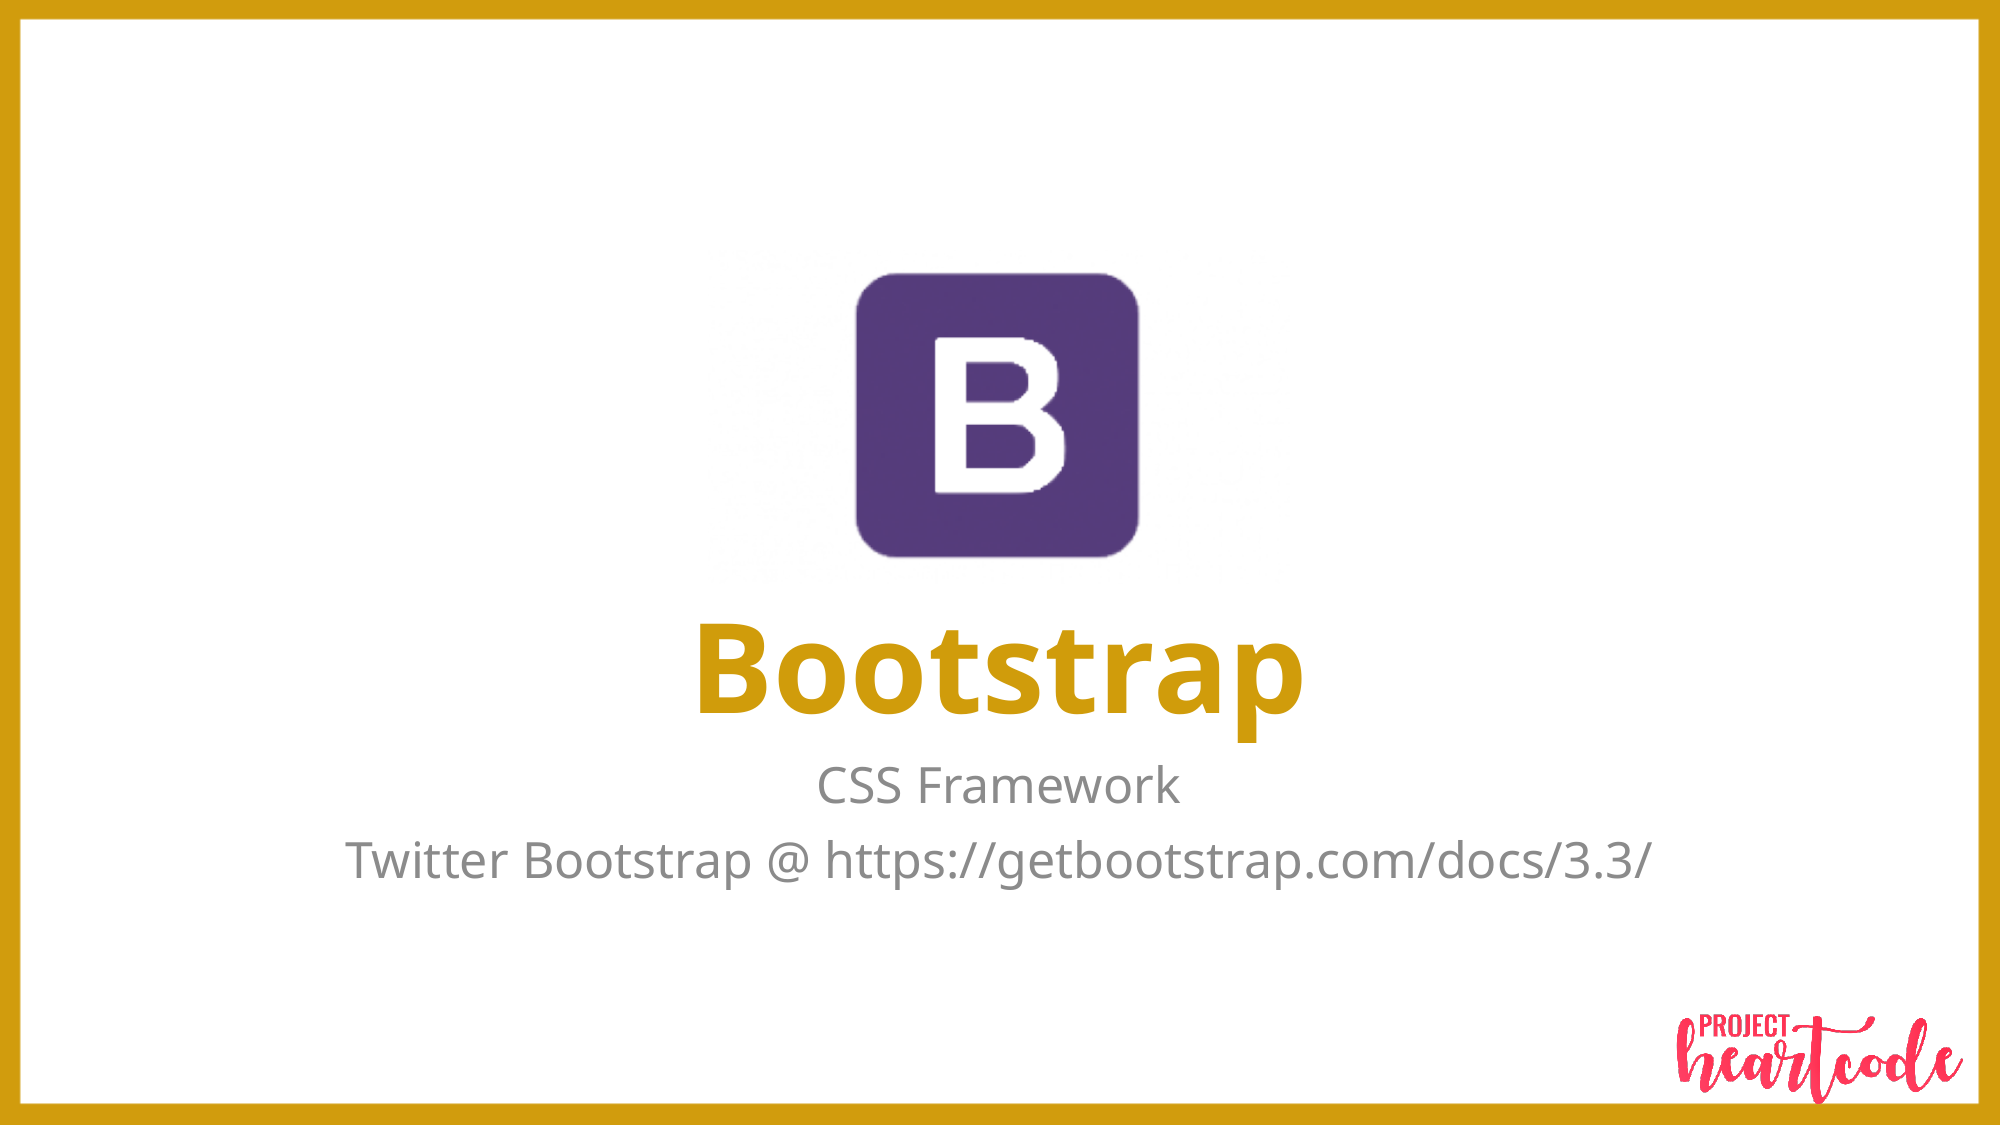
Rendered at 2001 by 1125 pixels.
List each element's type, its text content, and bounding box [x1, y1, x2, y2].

list CSS Framework Twitter Bootstrap @ https://getbootstrap.com/docs/3.3/ [136, 752, 1862, 983]
picture [0, 0, 2000, 1125]
title Bootstrap [136, 280, 1862, 749]
